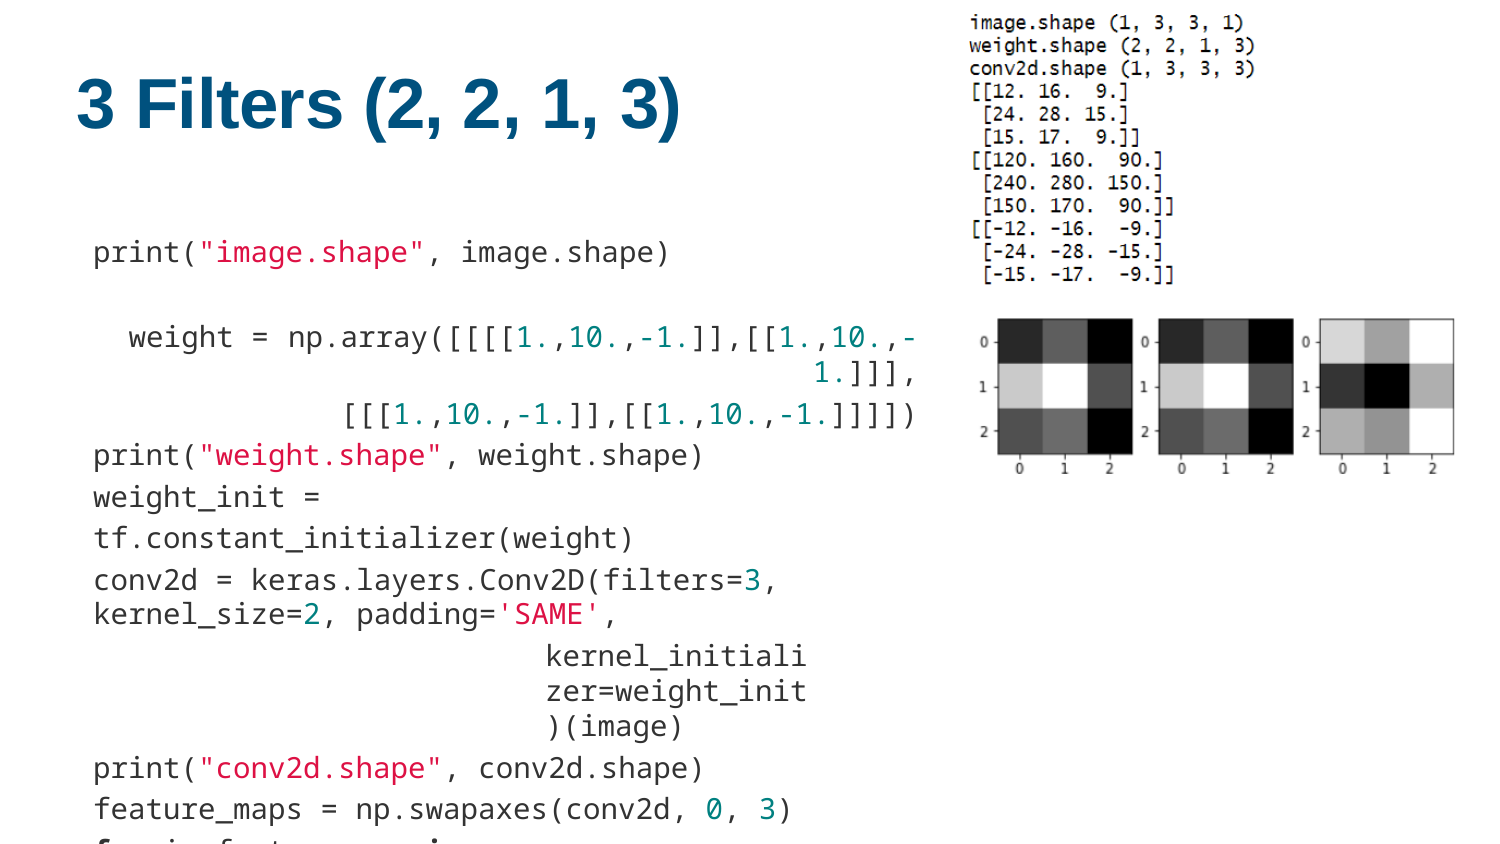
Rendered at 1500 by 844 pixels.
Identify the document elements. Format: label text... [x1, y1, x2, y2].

text_box [969, 14, 1455, 474]
text_box print("image.shape", image.shape) weight = np.array([[[[1.,10.,-1.]],[[1.,10.,-1.]]], [[[1.,10.,-1.]],[[1.,10.,-1.]]]]) print("weight.shape", weight.shape) weight_init = tf.constant_initializer(weight) conv2d = keras.layers.Conv2D(filters=3, kernel_size=2, padding='SAME', kernel_initializer=weight_init)(image) print("conv2d.shape", conv2d.shape) feature_maps = np.swapaxes(conv2d, 0, 3) for i, feature_map in enumerate(feature_maps): print(feature_map.reshape(3,3)) plt.subplot(1,3,i+1), plt.imshow(feature_map.reshape(3,3), cmap='gray') plt.show() [91, 231, 1291, 844]
title 3 Filters (2, 2, 1, 3) [74, 55, 685, 199]
